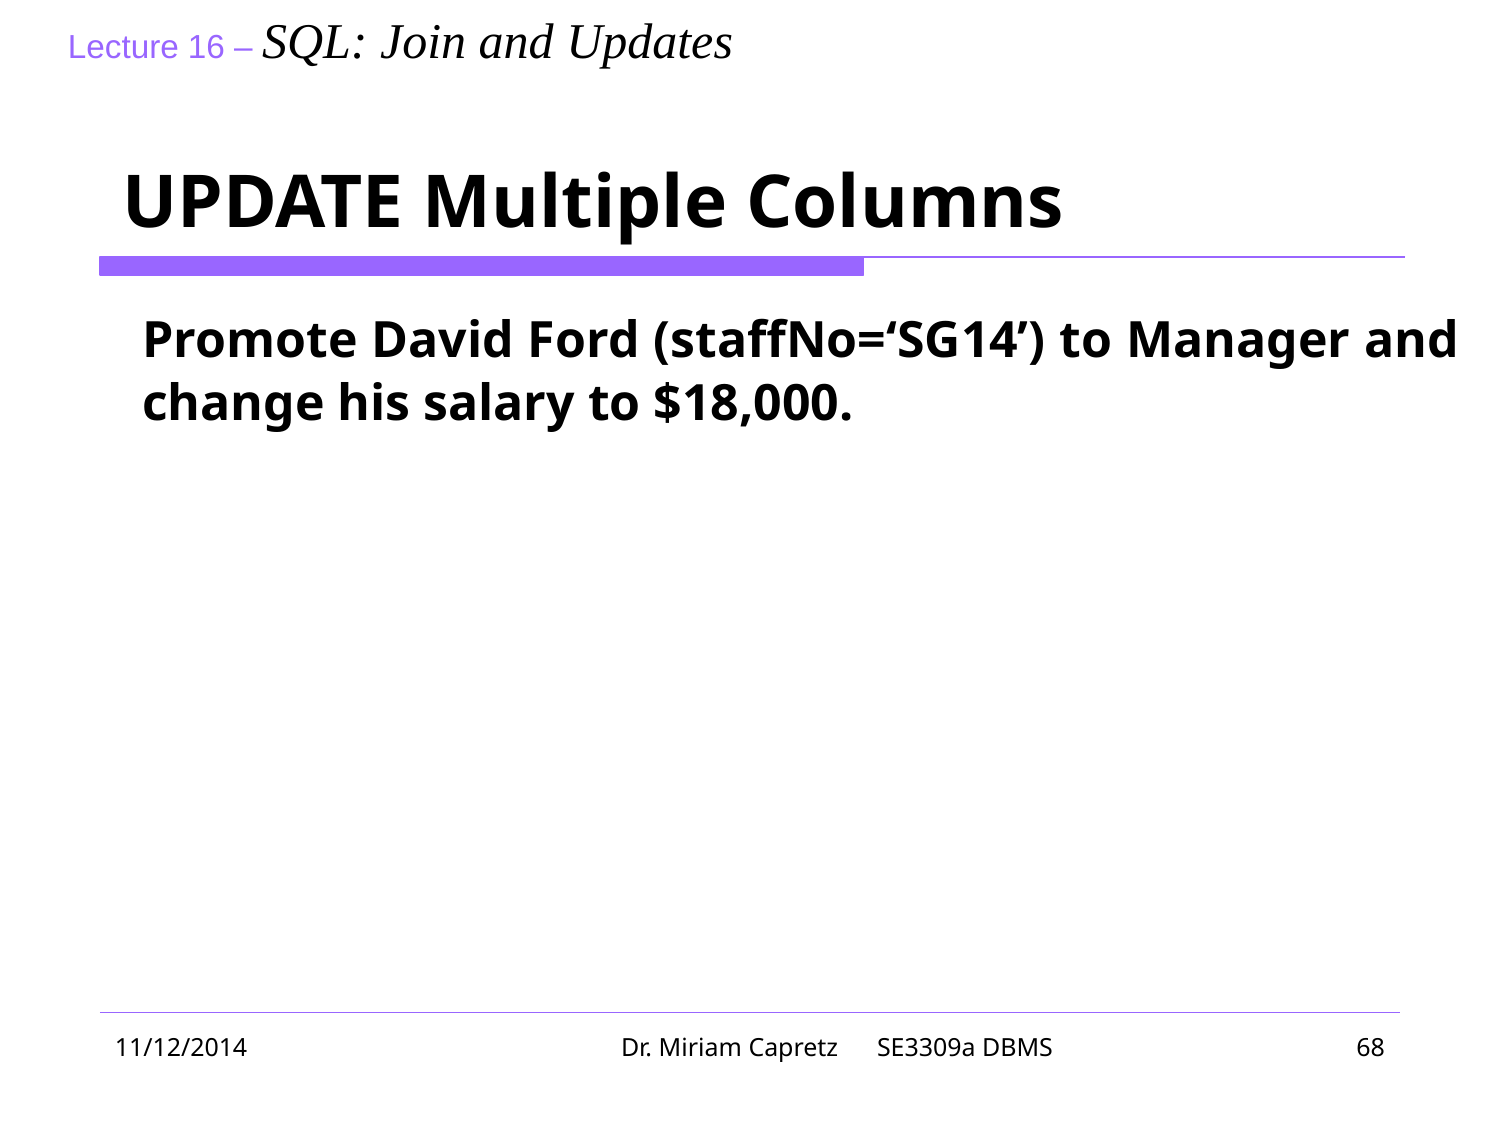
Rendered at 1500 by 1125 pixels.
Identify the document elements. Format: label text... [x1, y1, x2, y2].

list Promote David Ford (staffNo=‘SG14’) to Manager and change his salary to $18,000. [50, 287, 1475, 963]
title UPDATE Multiple Columns [107, 50, 1407, 250]
text_box Dr. Miriam Capretz SE3309a DBMS [512, 1024, 1074, 1103]
text_box 11/12/2014 [99, 1024, 425, 1103]
text_box ‹#› [1074, 1024, 1400, 1103]
